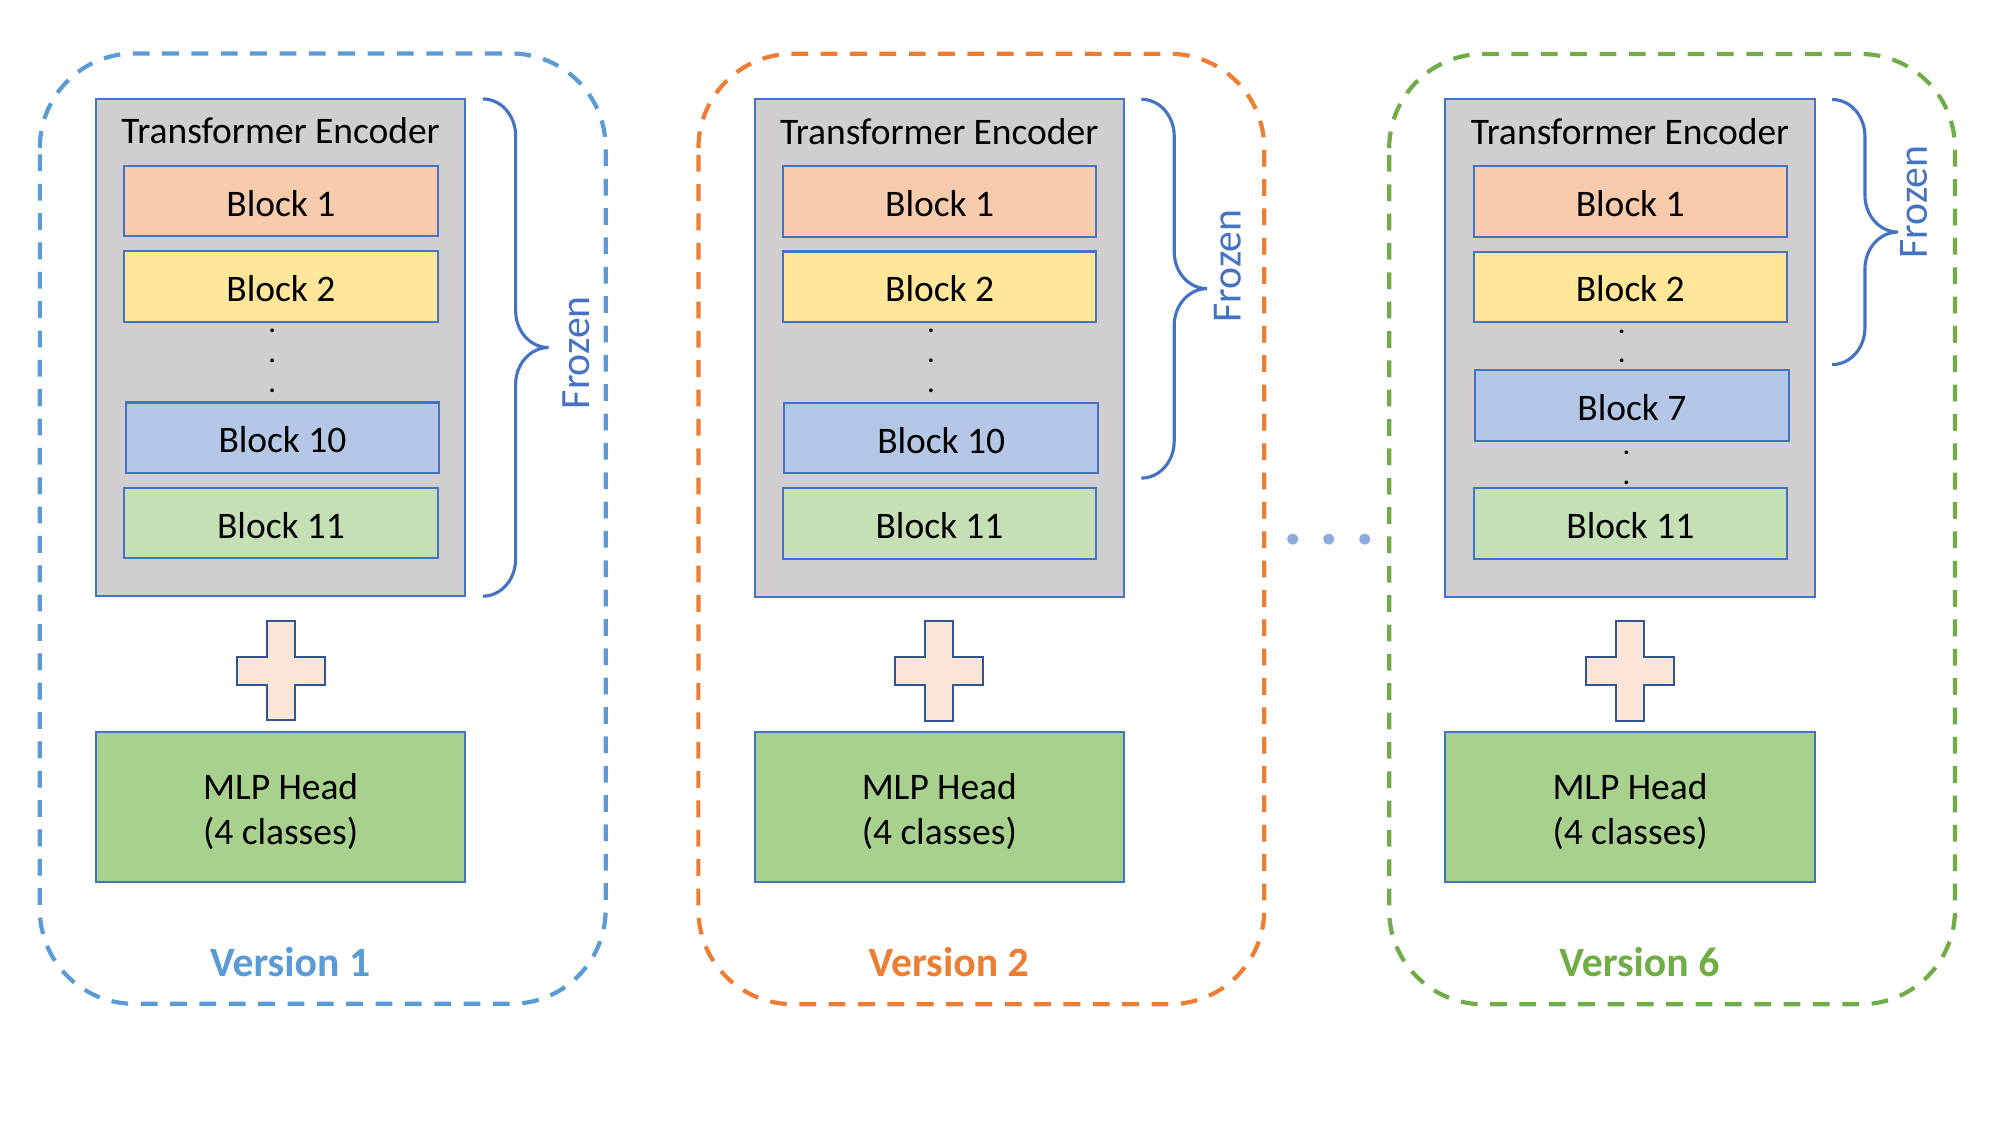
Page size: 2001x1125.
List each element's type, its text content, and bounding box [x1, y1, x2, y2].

text_box . . . [1268, 463, 1389, 567]
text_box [1389, 53, 1955, 1005]
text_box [39, 53, 606, 1018]
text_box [698, 53, 1265, 1005]
